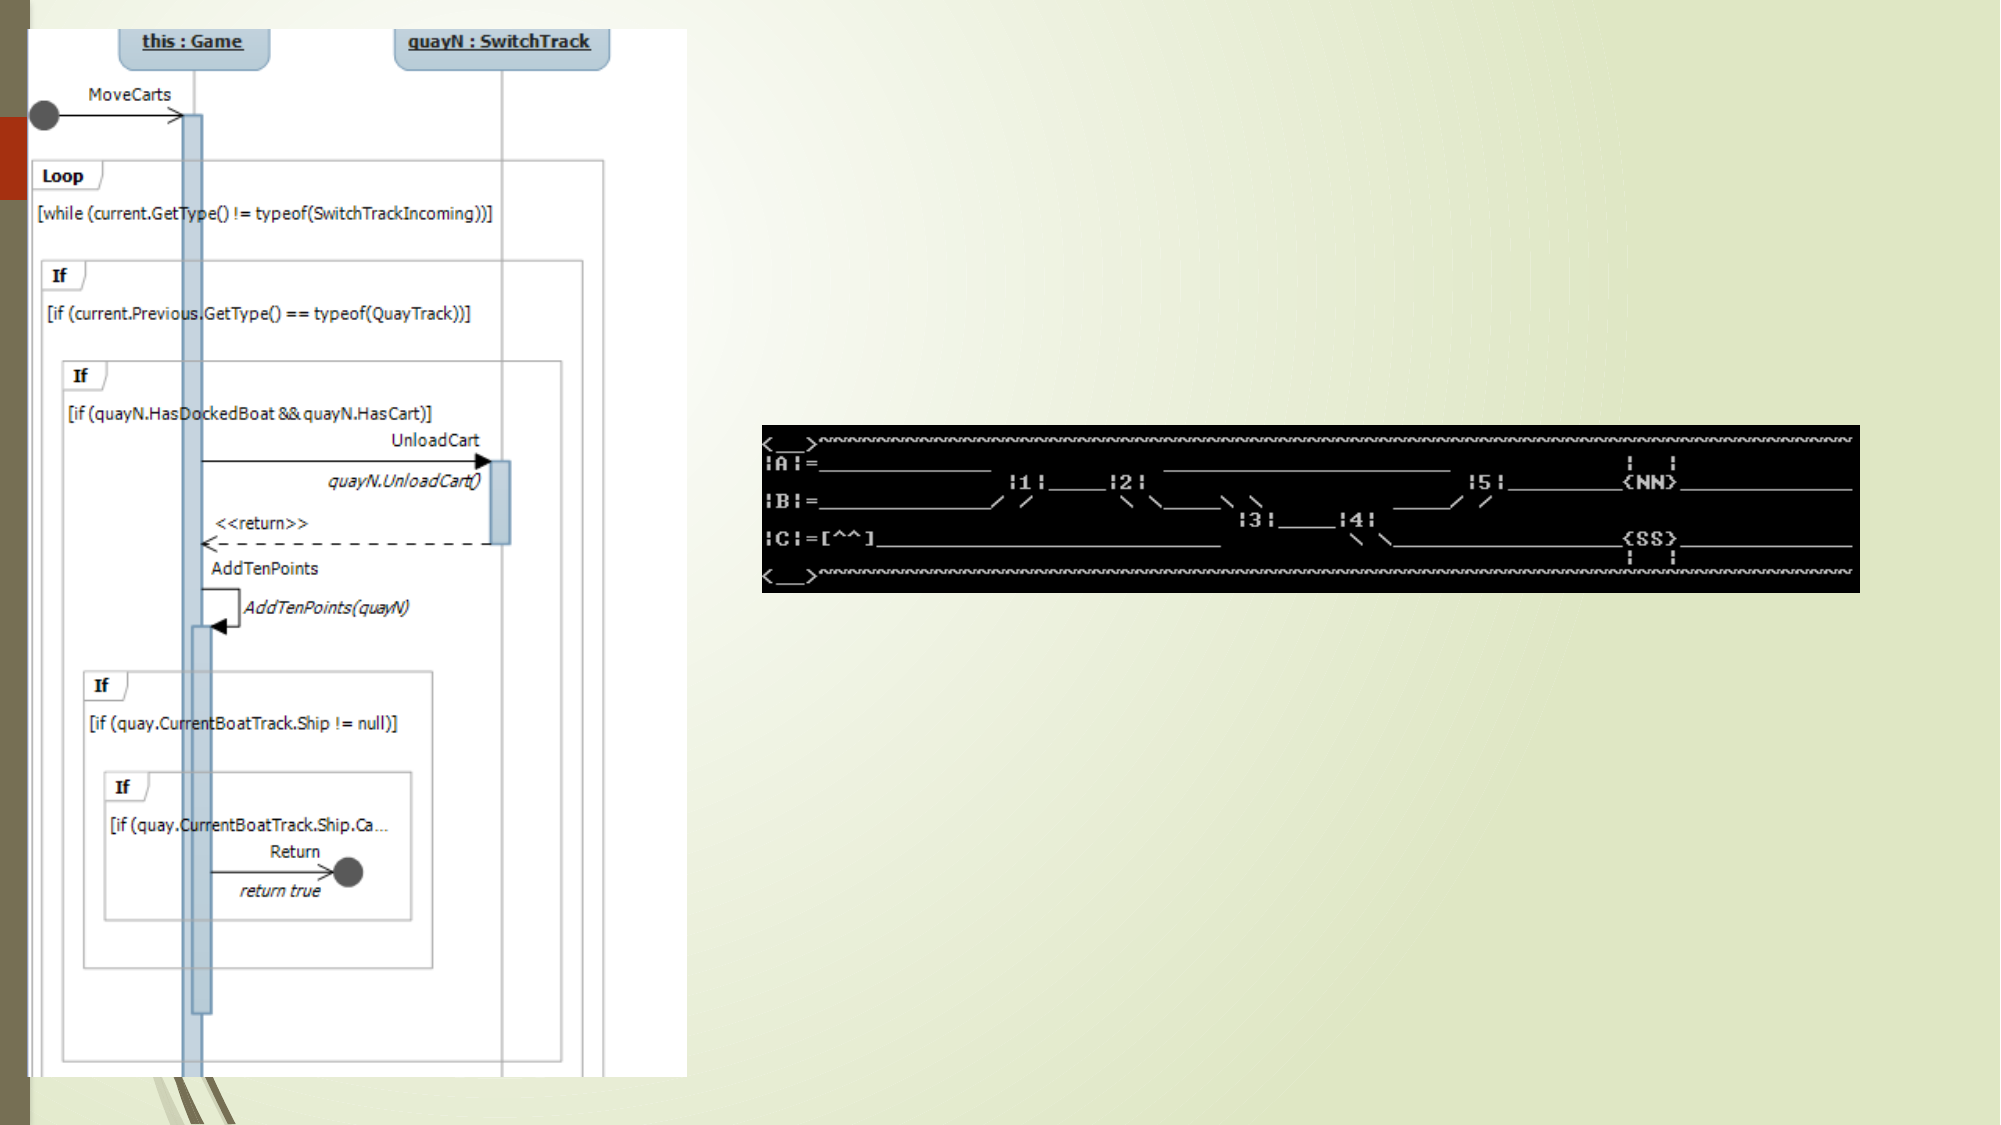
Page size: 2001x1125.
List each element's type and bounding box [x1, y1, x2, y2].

picture [26, 29, 687, 1077]
picture [762, 425, 1860, 594]
